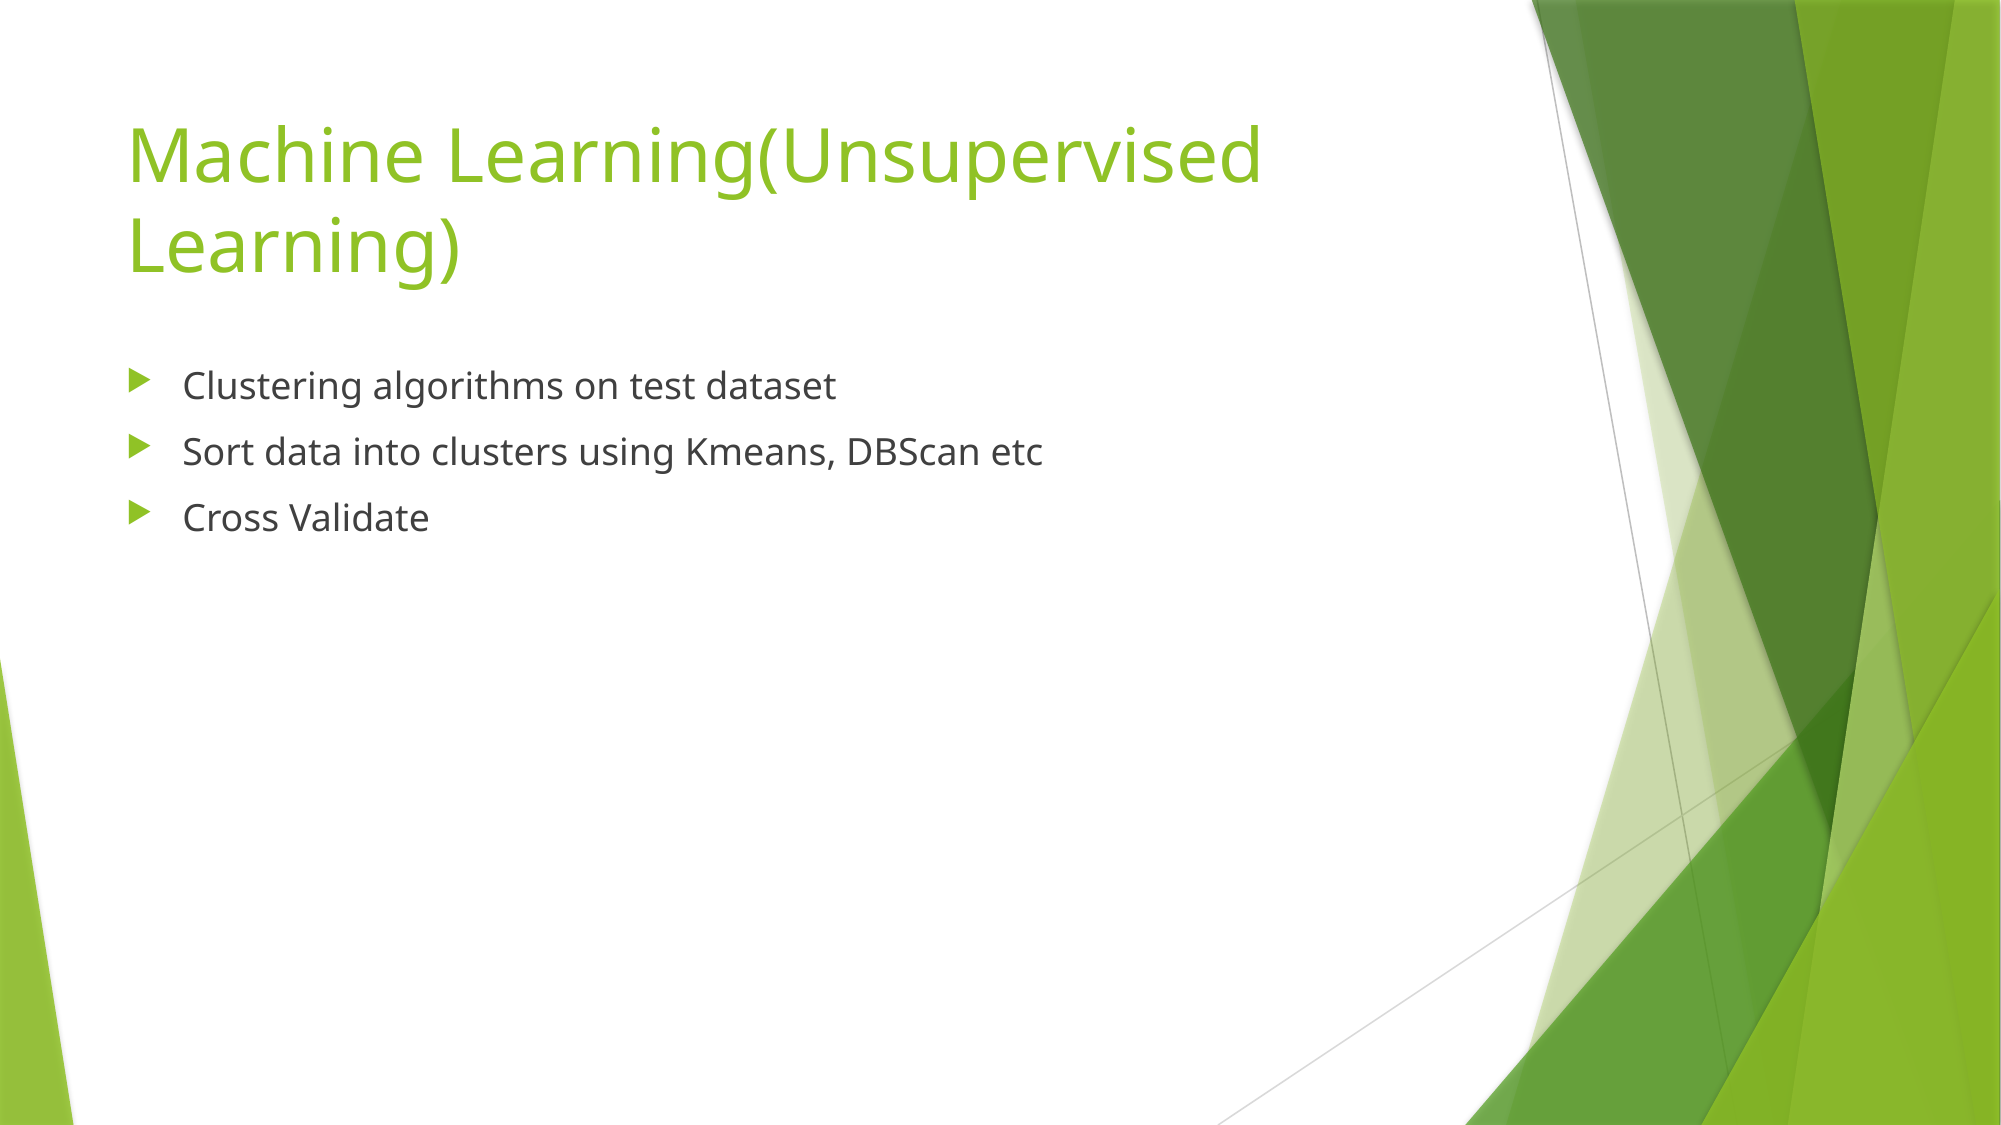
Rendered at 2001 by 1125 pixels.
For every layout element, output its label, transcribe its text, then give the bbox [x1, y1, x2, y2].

list Clustering algorithms on test dataset Sort data into clusters using Kmeans, DBScan etc Cross Validate [111, 354, 1522, 992]
title Machine Learning(Unsupervised Learning) [111, 99, 1522, 317]
